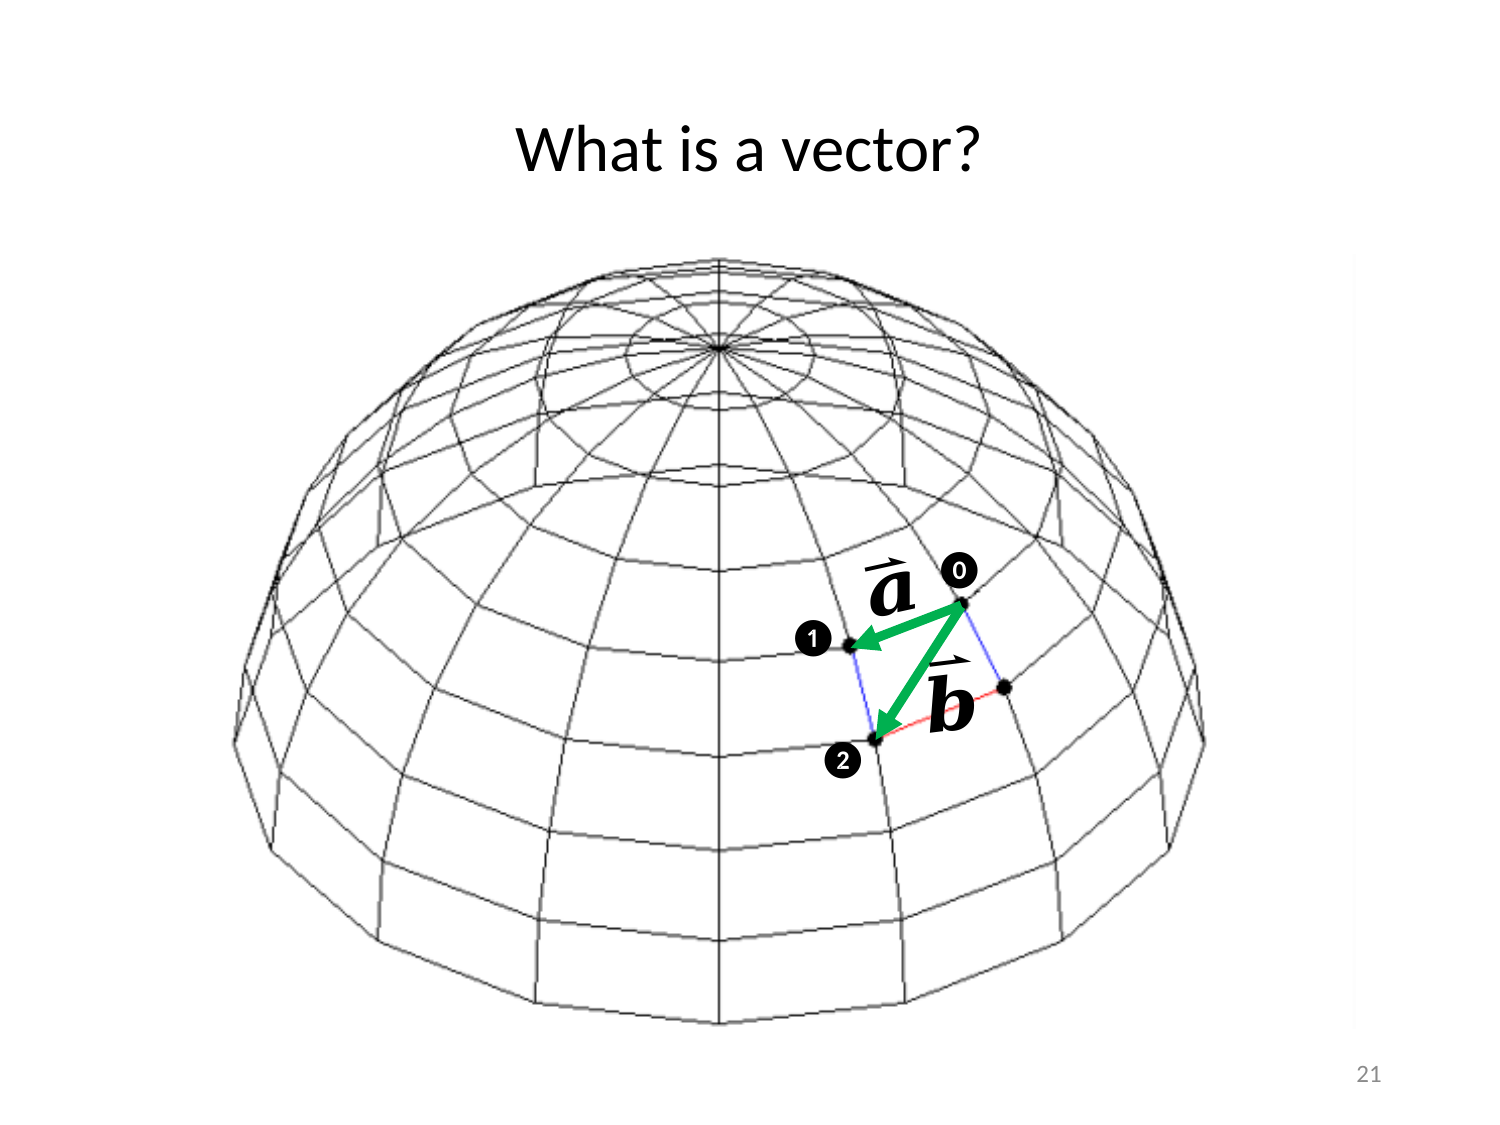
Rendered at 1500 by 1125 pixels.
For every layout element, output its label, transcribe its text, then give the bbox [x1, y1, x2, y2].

slide_number 21 [1059, 1042, 1397, 1103]
title What is a vector? [103, 59, 1397, 241]
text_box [850, 605, 962, 648]
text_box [875, 606, 962, 741]
picture [84, 254, 1356, 1030]
